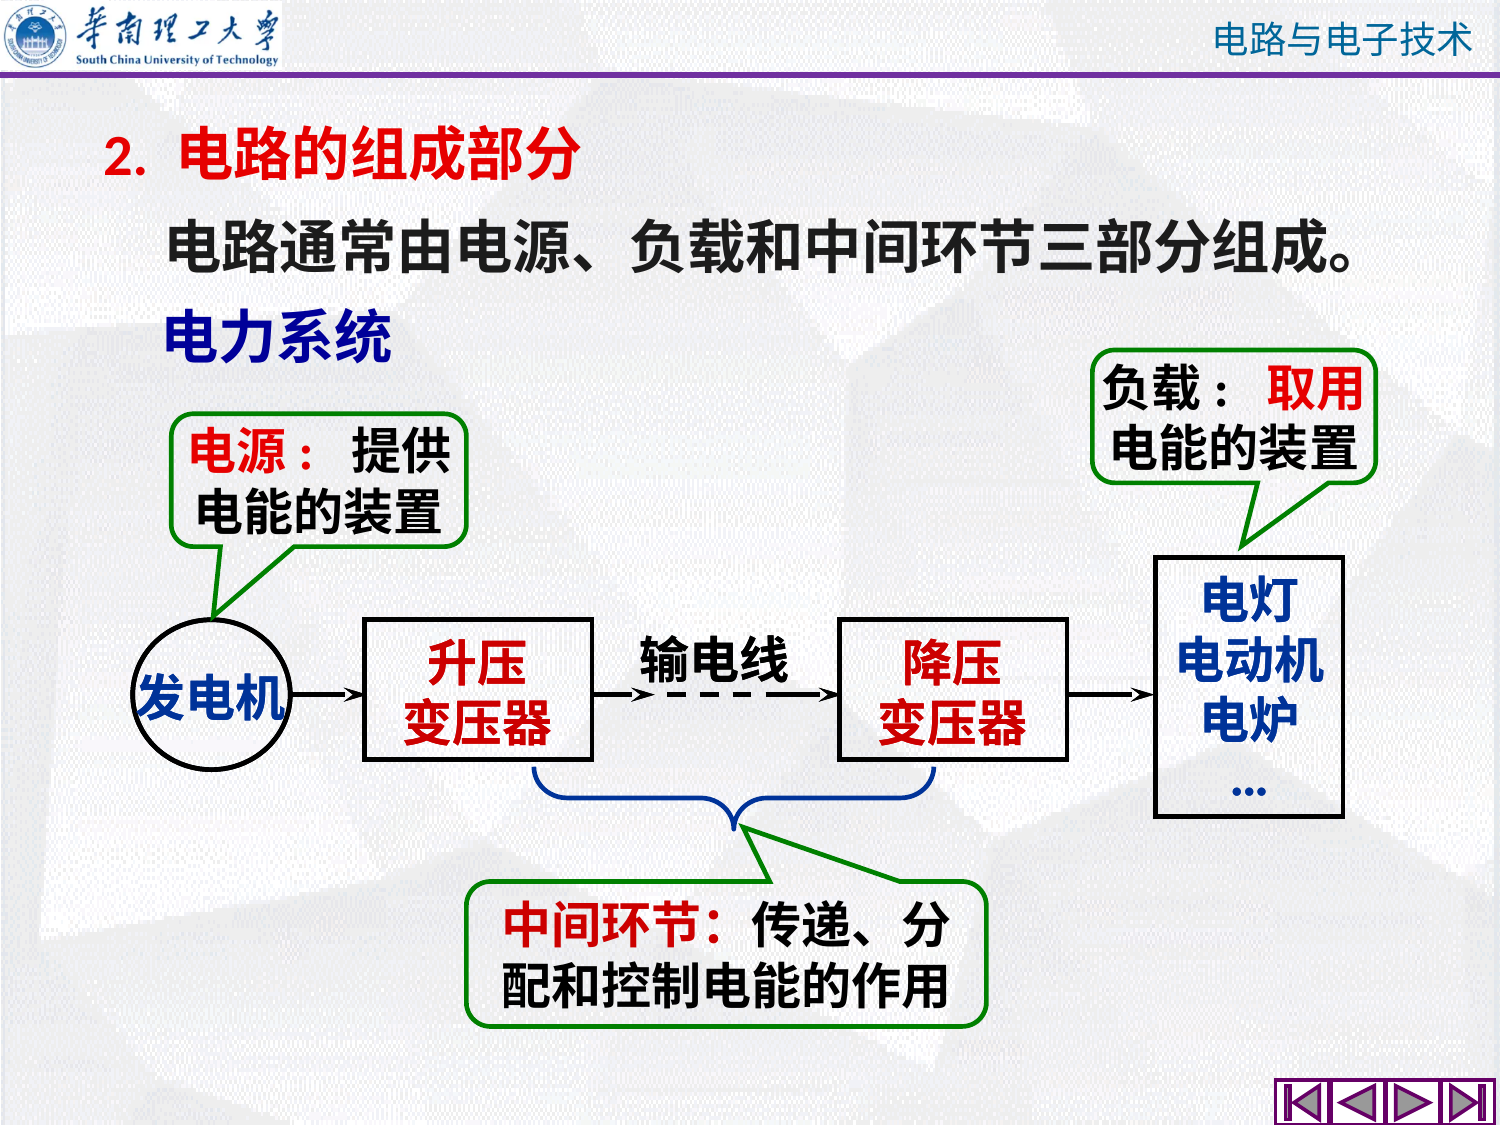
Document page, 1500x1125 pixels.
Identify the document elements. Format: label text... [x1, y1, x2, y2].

picture [1, 0, 1500, 72]
text_box 2. 电路的组成部分 [88, 108, 657, 197]
text_box 负载: 取用 电能的装置 [1092, 349, 1376, 546]
text_box 电源: 提供 电能的装置 [171, 413, 467, 554]
picture [1, 78, 1500, 1125]
text_box 中间环节：传递、分 配和控制电能的作用 [466, 827, 987, 1027]
text_box 电力系统 [136, 293, 432, 378]
text_box 电路通常由电源、负载和中间环节三部分组成。 [136, 210, 1400, 281]
